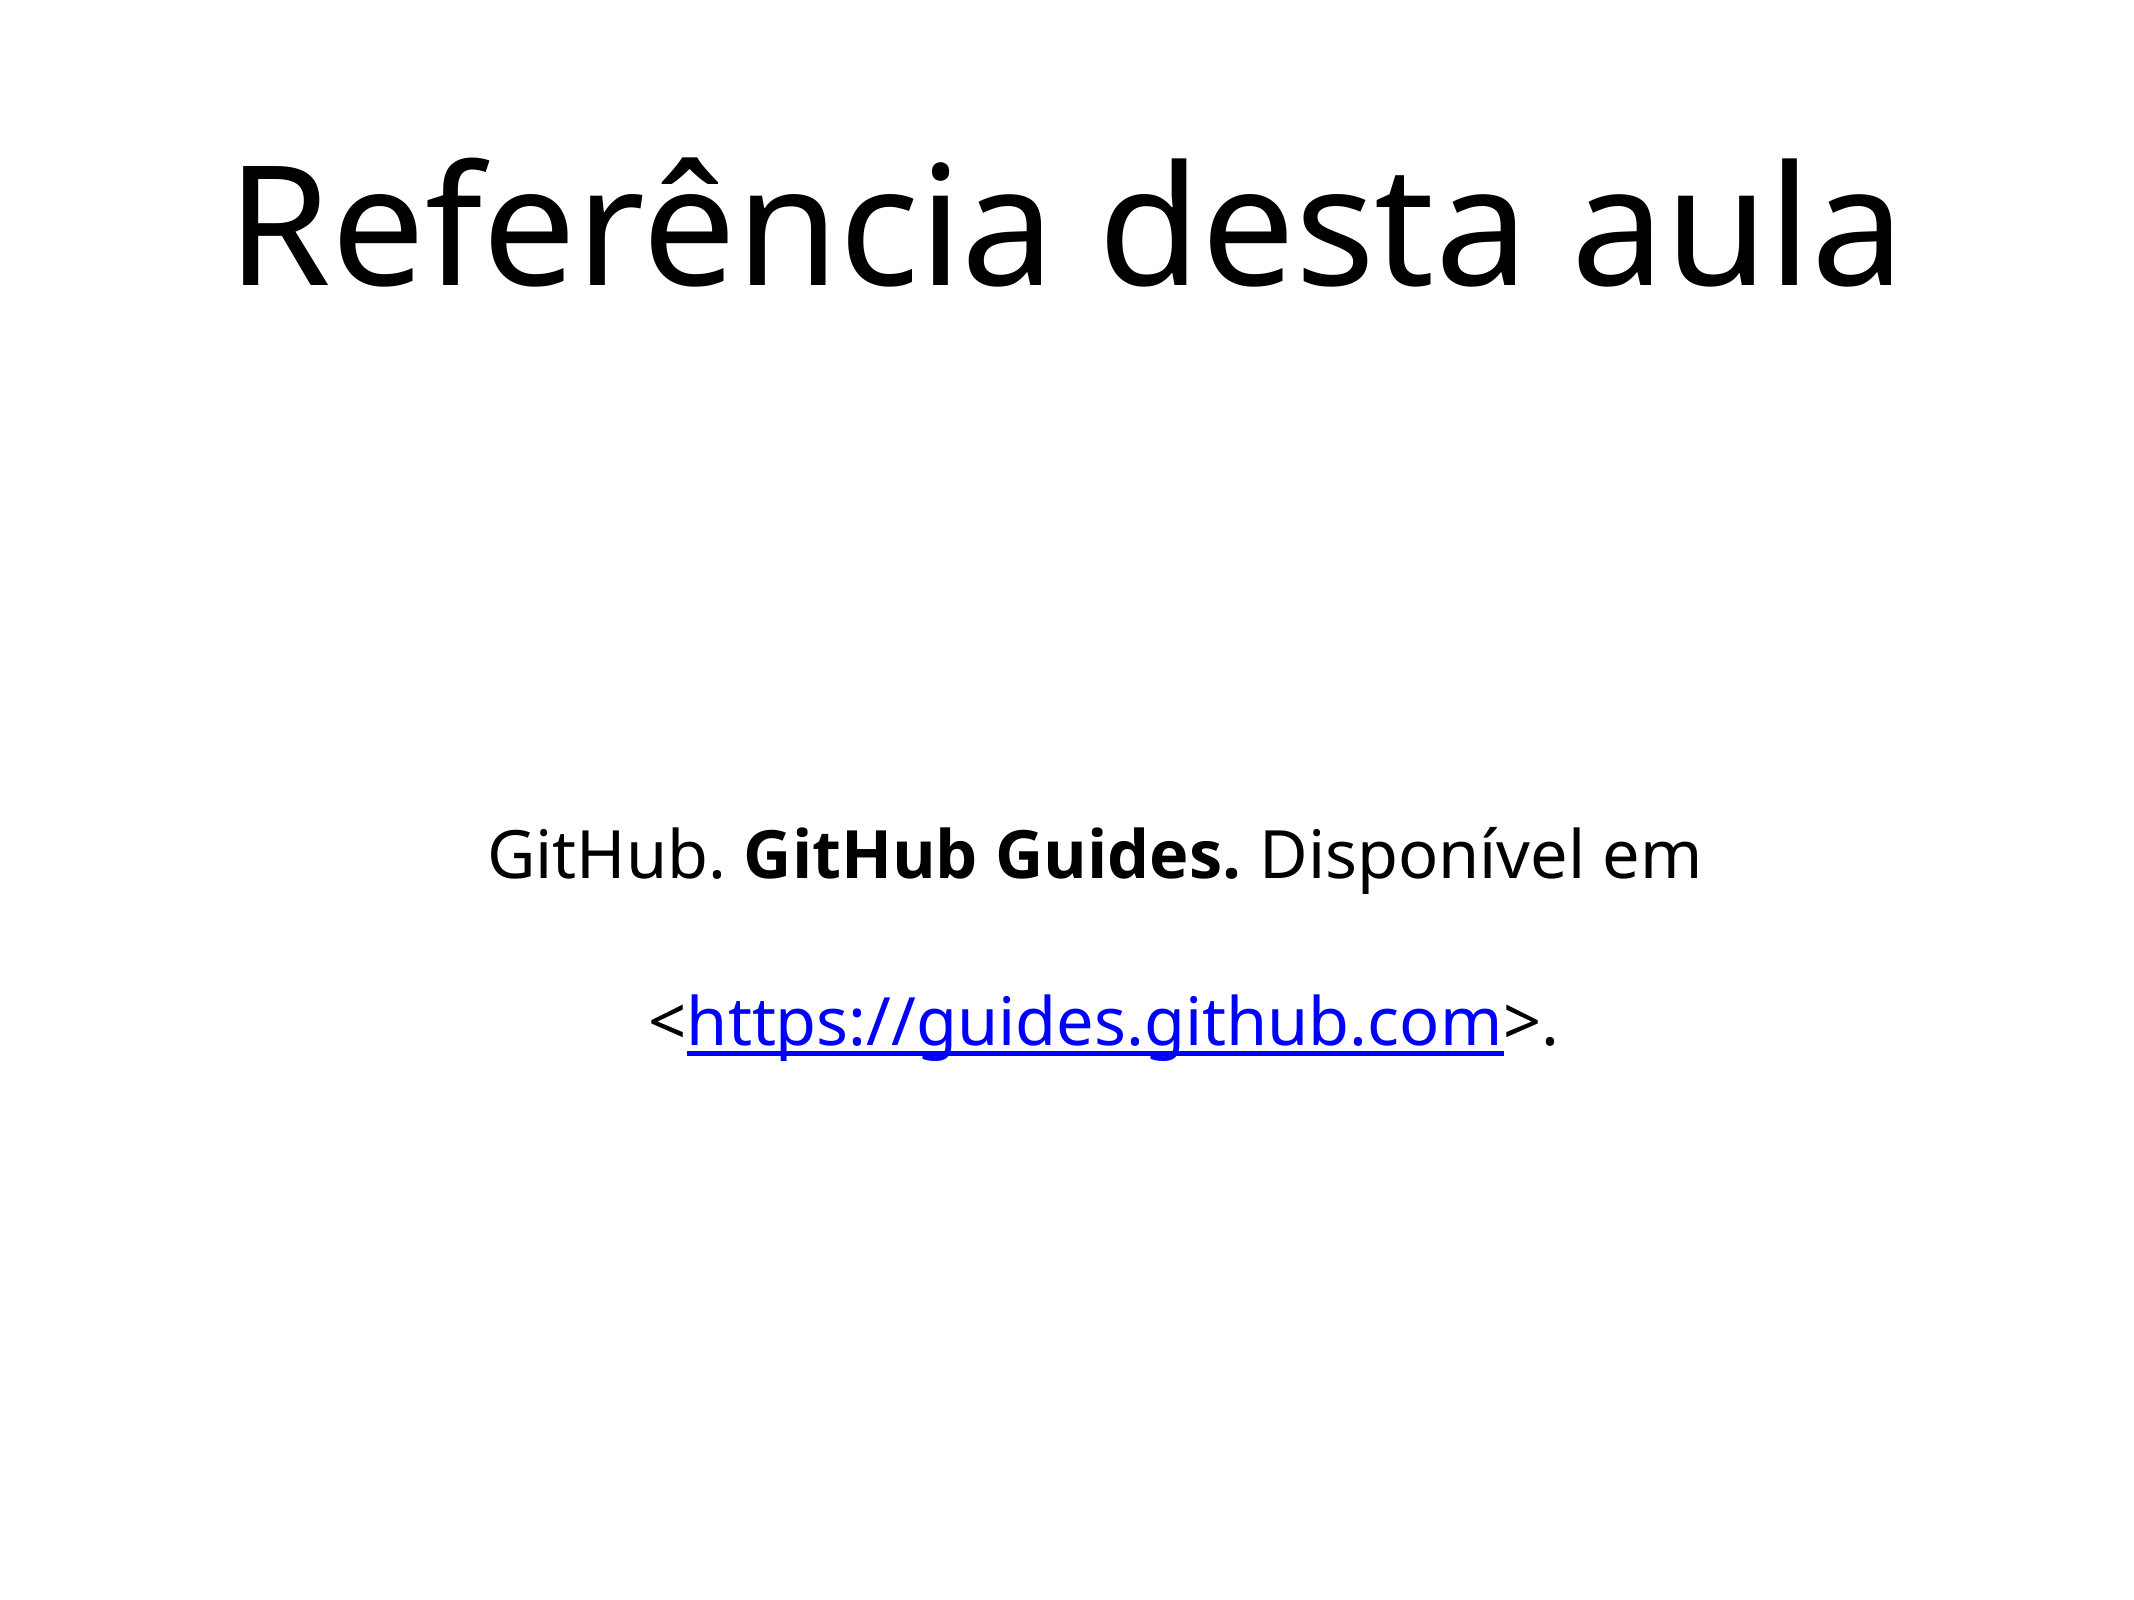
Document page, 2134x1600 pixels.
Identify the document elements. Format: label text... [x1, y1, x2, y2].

title Referência desta aula [155, 41, 1978, 397]
list GitHub. GitHub Guides. Disponível em <https://guides.github.com>. [155, 424, 1978, 1457]
